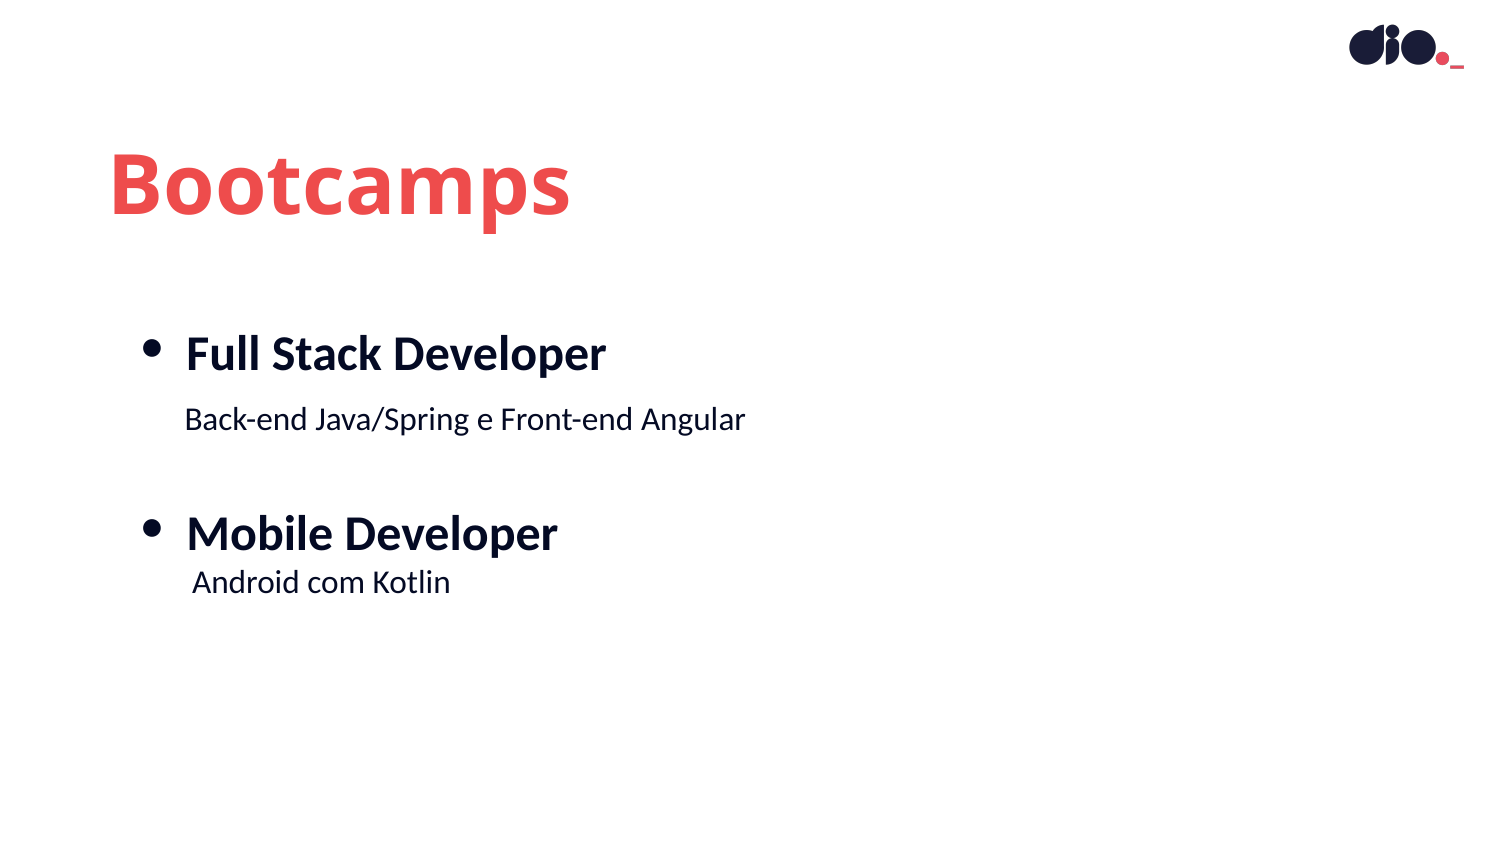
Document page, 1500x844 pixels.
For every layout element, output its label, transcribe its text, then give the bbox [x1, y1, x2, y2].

text_box Bootcamps [92, 104, 1309, 243]
picture [1334, 15, 1474, 78]
text_box Full Stack Developer Back-end Java/Spring e Front-end Angular Mobile Developer Android com Kotlin [112, 276, 1347, 645]
